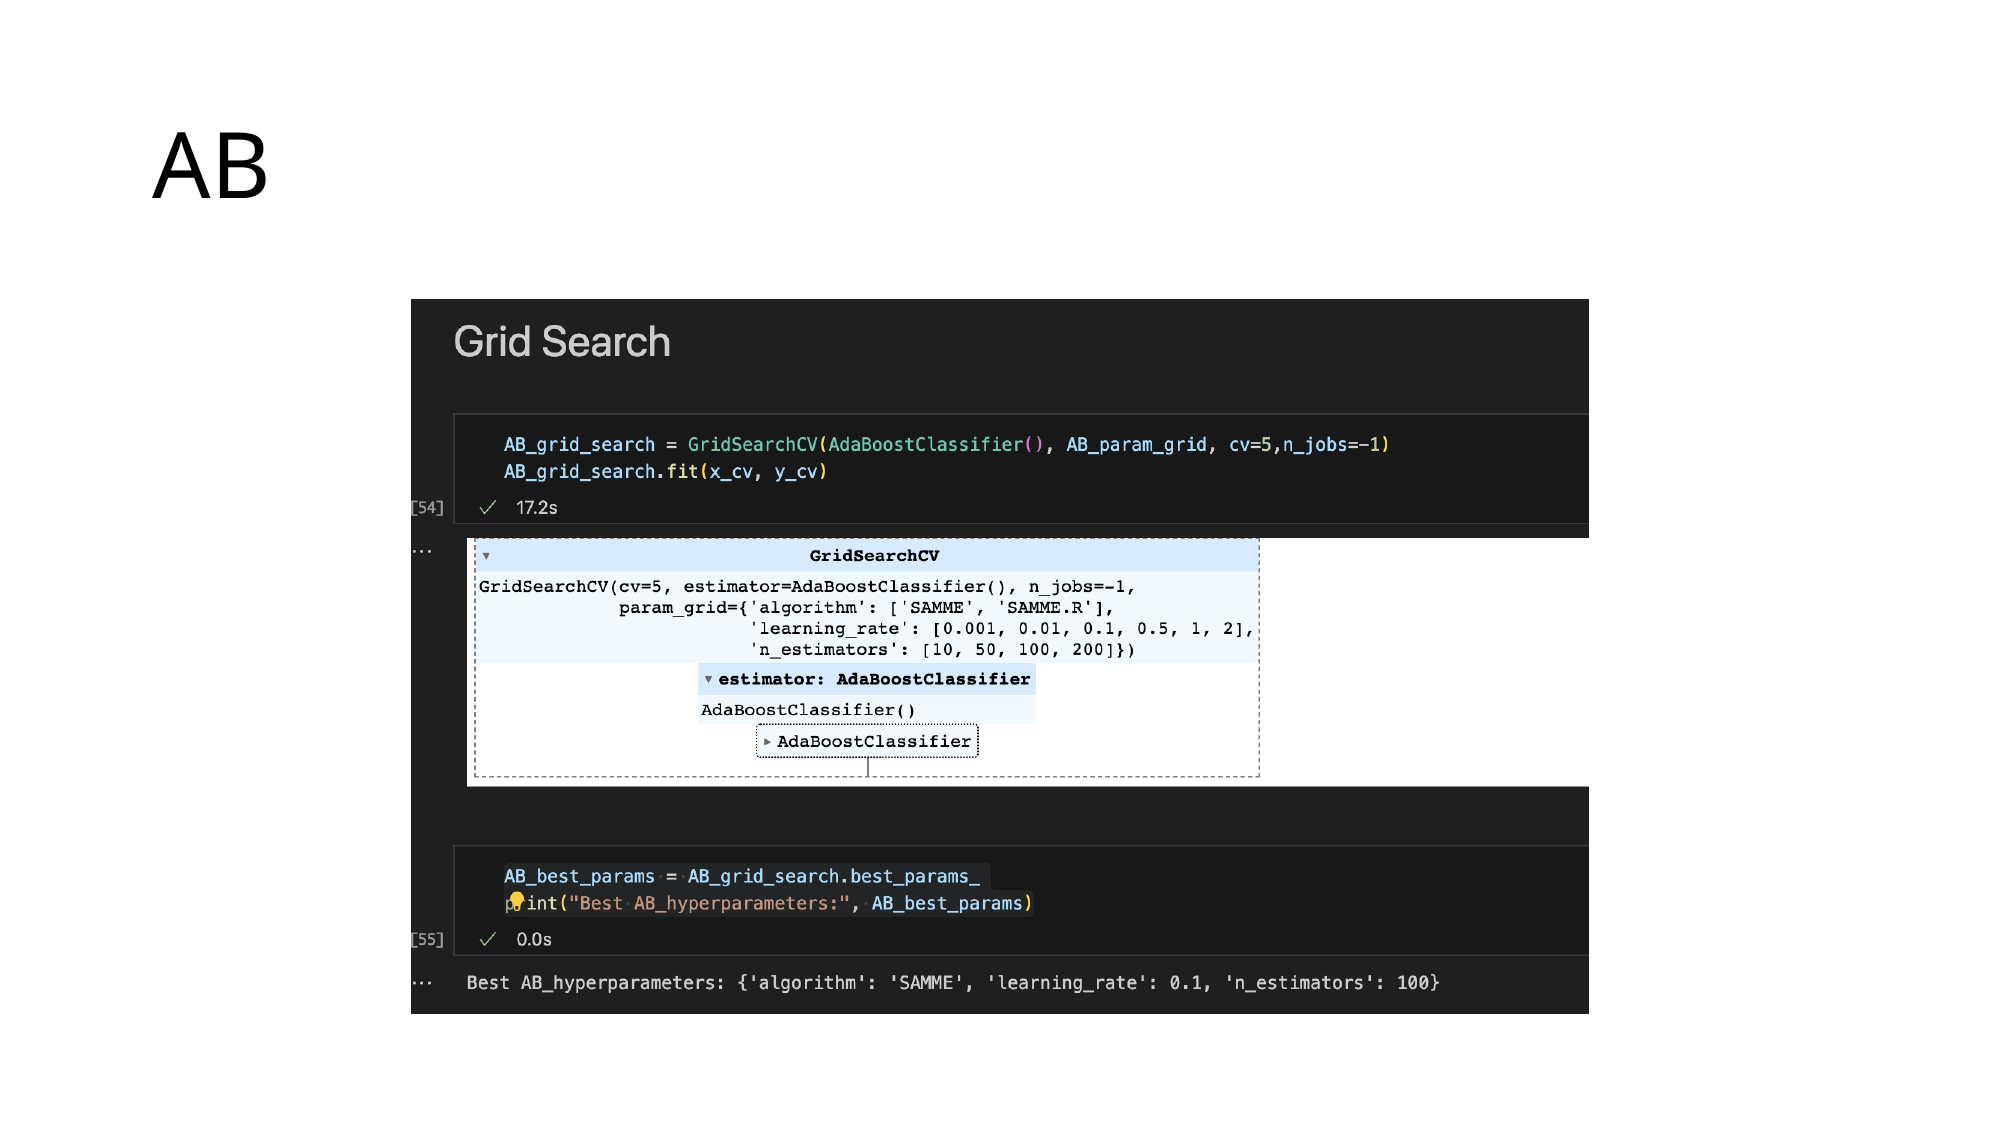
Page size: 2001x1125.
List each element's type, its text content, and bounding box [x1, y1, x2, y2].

title AB [137, 59, 1863, 278]
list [411, 299, 1589, 1014]
